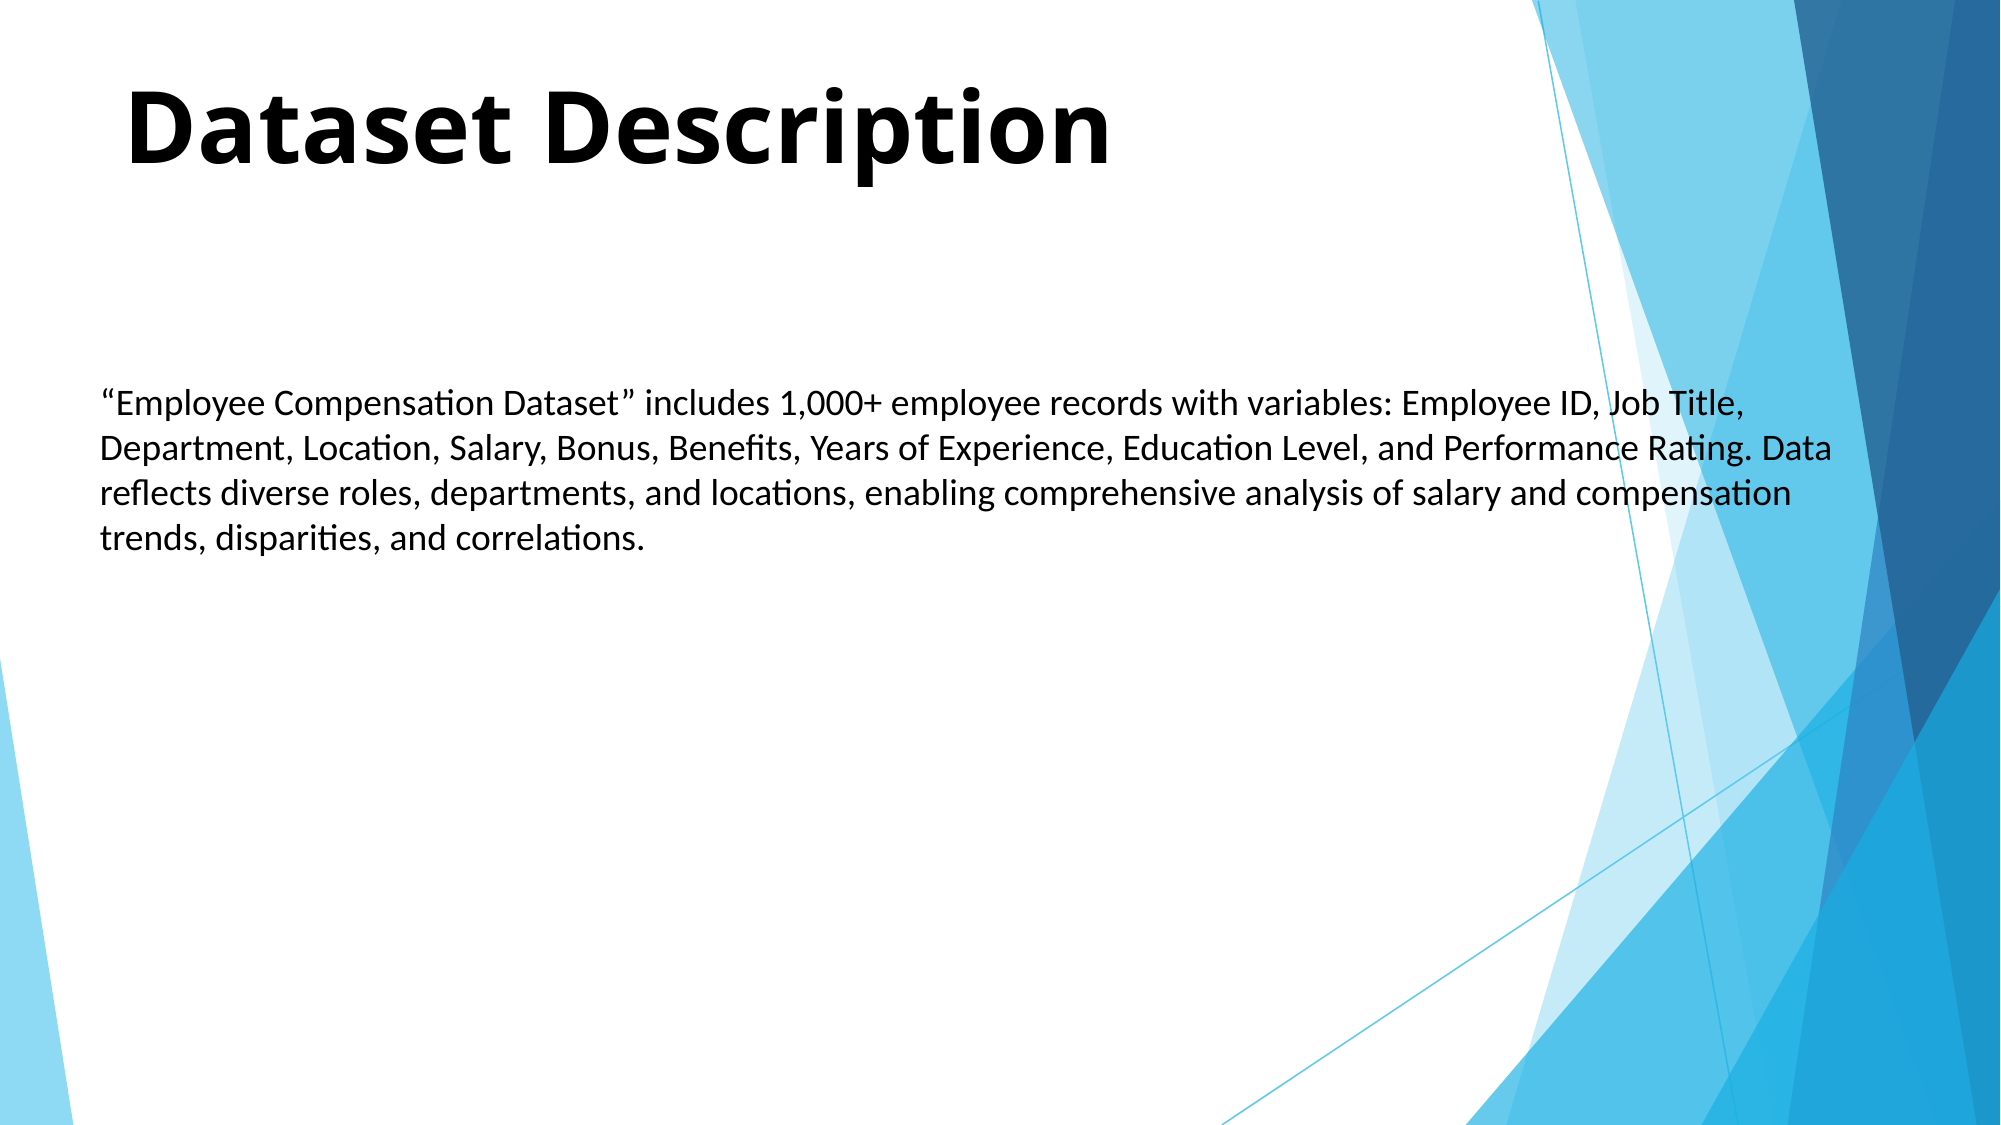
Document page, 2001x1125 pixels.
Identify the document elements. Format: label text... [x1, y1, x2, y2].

title Dataset Description [123, 63, 1877, 188]
list “Employee Compensation Dataset” includes 1,000+ employee records with variables: Employee ID, Job Title, Department, Location, Salary, Bonus, Benefits, Years of Experience, Education Level, and Performance Rating. Data reflects diverse roles, departments, and locations, enabling comprehensive analysis of salary and compensation trends, disparities, and correlations. [99, 258, 1900, 532]
